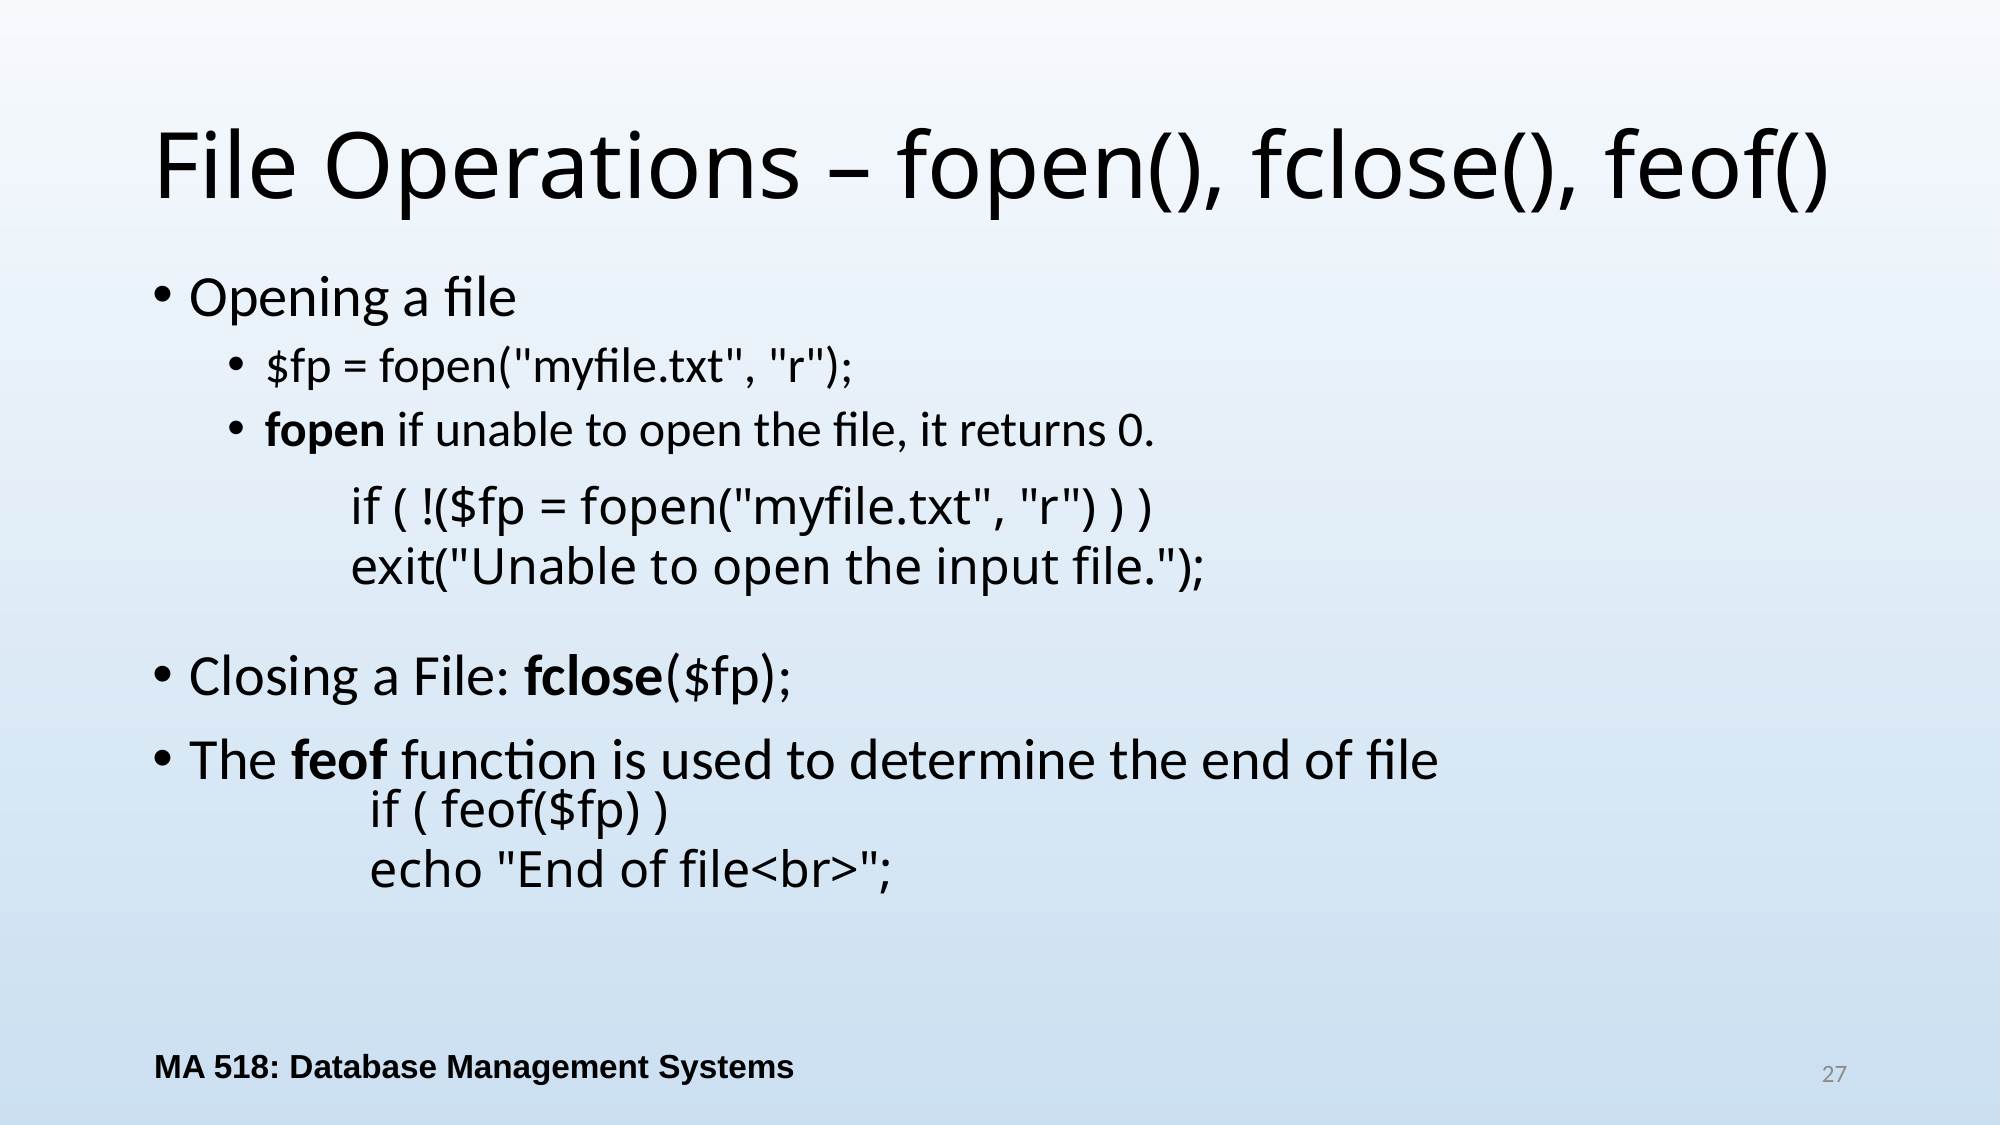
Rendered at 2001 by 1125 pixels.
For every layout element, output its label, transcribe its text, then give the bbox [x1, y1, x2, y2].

text_box if ( !($fp = fopen("myfile.txt", "r") ) ) exit("Unable to open the input file."); [335, 466, 1336, 602]
title File Operations – fopen(), fclose(), feof() [137, 59, 1863, 258]
slide_number 27 [1412, 1042, 1863, 1103]
text_box if ( feof($fp) ) echo "End of file<br>"; [355, 769, 1356, 905]
footer MA 518: Database Management Systems [137, 1035, 813, 1096]
list Opening a file $fp = fopen("myfile.txt", "r"); fopen if unable to open the file, it returns 0. Closing a File: fclose($fp); The feof function is used to determine the end of file [137, 258, 1863, 973]
